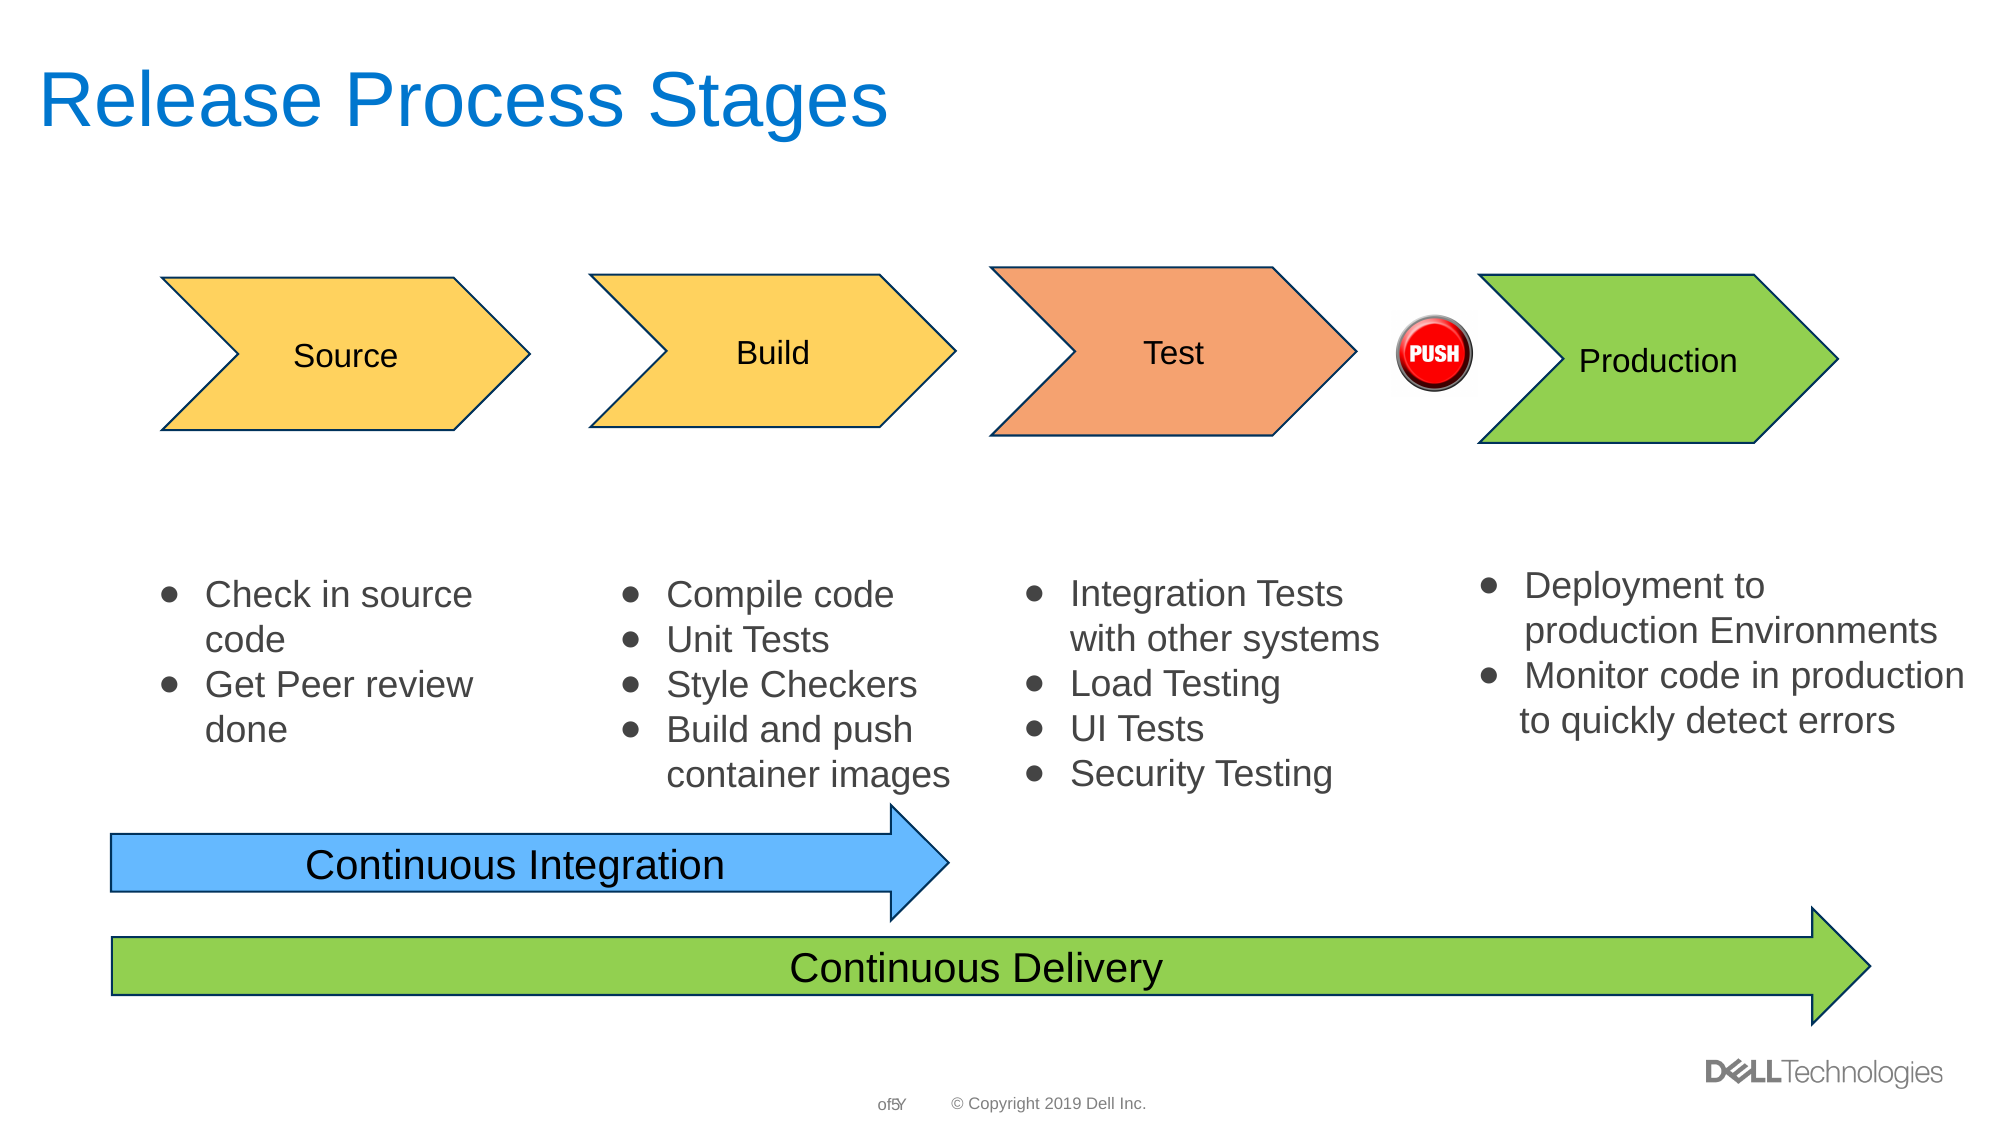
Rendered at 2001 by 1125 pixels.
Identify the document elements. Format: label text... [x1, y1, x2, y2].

text_box Continuous Integration [109, 802, 951, 924]
picture [1706, 1058, 1943, 1089]
picture [1391, 310, 1478, 397]
text_box Deployment to production Environments Monitor code in production to quickly detect errors [1462, 553, 1981, 749]
text_box Integration Tests with other systems Load Testing UI Tests Security Testing [1008, 561, 1396, 847]
text_box Source [159, 276, 532, 432]
text_box Build [587, 273, 958, 429]
text_box Continuous Delivery [110, 905, 1872, 1027]
text_box Production [1476, 273, 1840, 444]
title Release Process Stages [38, 7, 1839, 195]
text_box Compile code Unit Tests Style Checkers Build and push container images [604, 562, 967, 848]
text_box Test [988, 266, 1359, 437]
text_box Check in source code Get Peer review done [143, 562, 489, 803]
